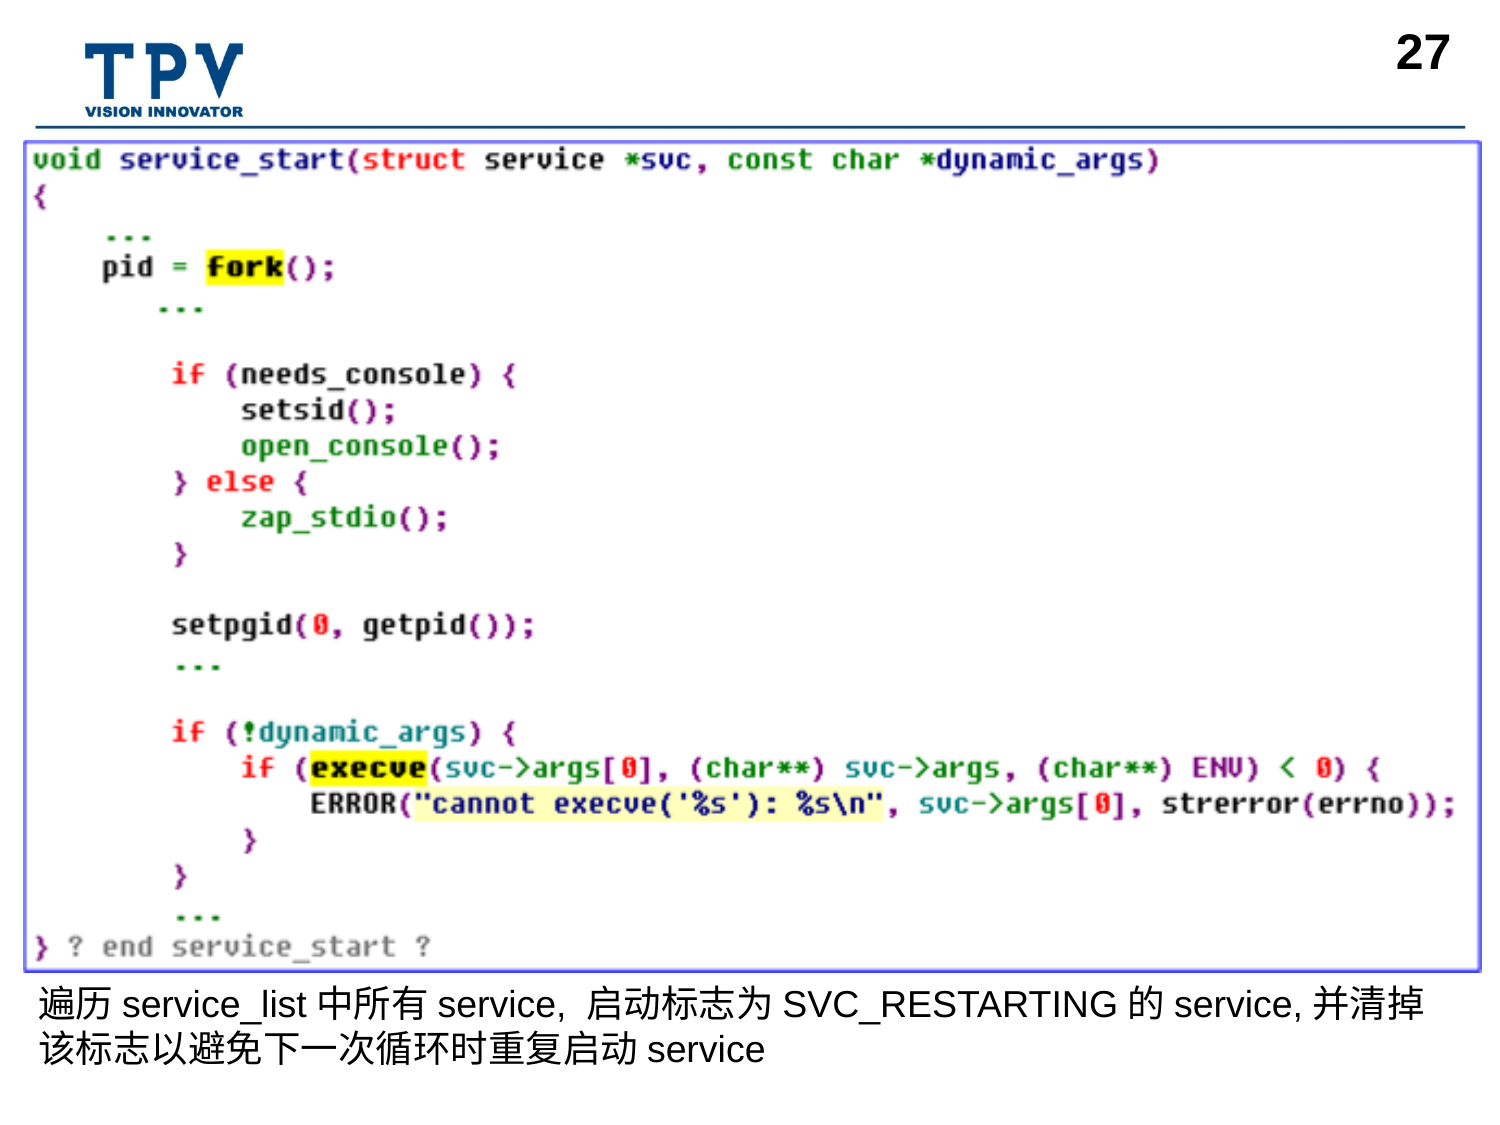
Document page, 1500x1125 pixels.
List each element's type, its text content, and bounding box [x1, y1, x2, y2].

text_box 遍历service_list中所有service, 启动标志为SVC_RESTARTING的service,并清掉该标志以避免下一次循环时重复启动service [23, 980, 1442, 1078]
picture [0, 1, 1500, 1124]
